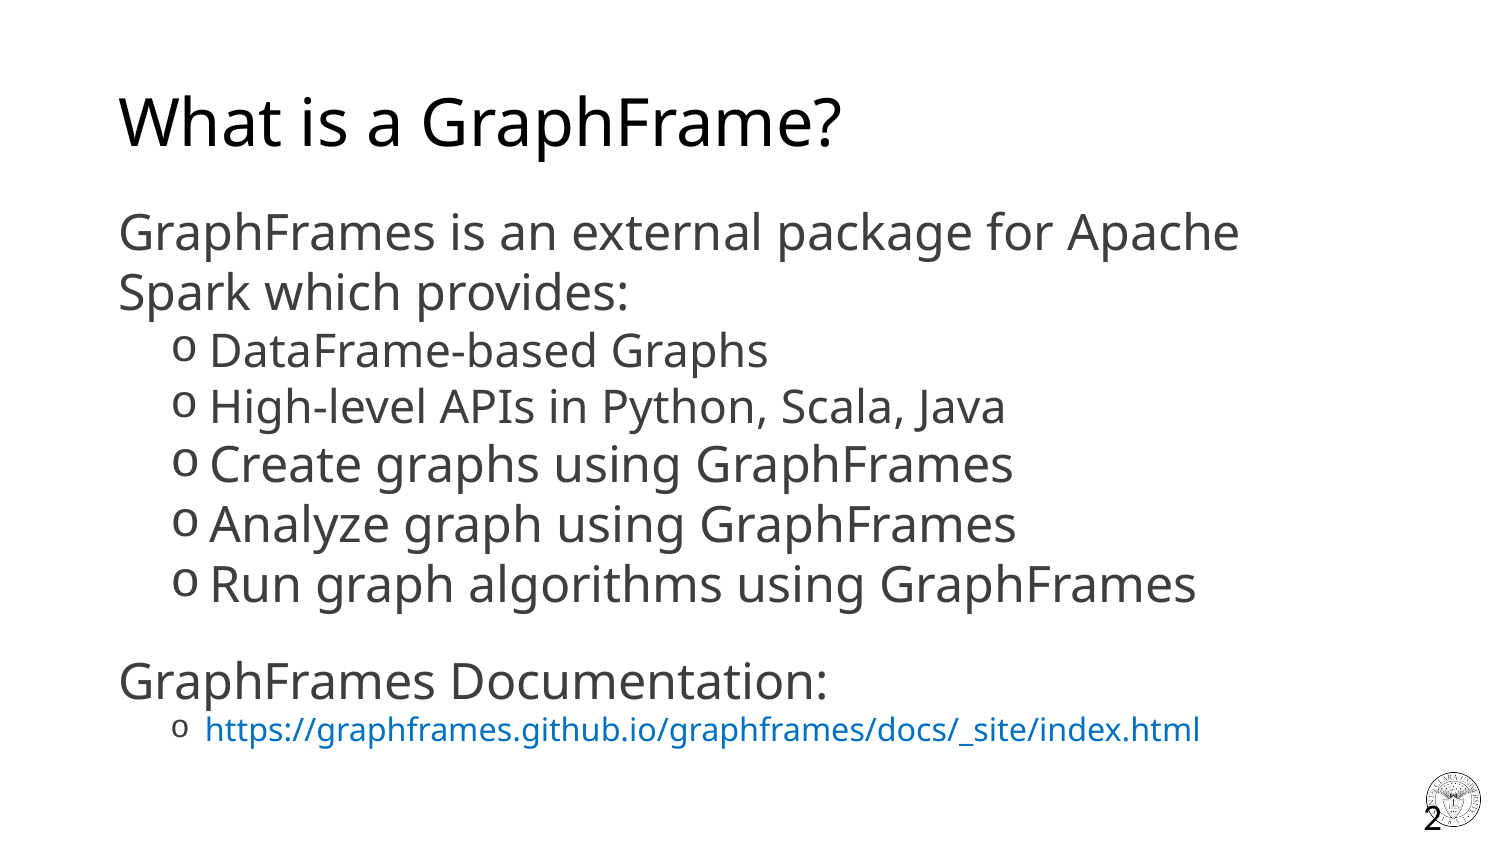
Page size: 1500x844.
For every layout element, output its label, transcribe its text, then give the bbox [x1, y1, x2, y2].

title What is a GraphFrame? [103, 44, 1397, 169]
picture [1426, 772, 1481, 785]
slide_number 2 [1408, 785, 1500, 830]
list GraphFrames is an external package for Apache Spark which provides: DataFrame-based Graphs High-level APIs in Python, Scala, Java Create graphs using GraphFrames Analyze graph using GraphFrames Run graph algorithms using GraphFrames GraphFrames Documentation: https://graphframes.github.io/graphframes/docs/_site/index.html [103, 193, 1397, 760]
